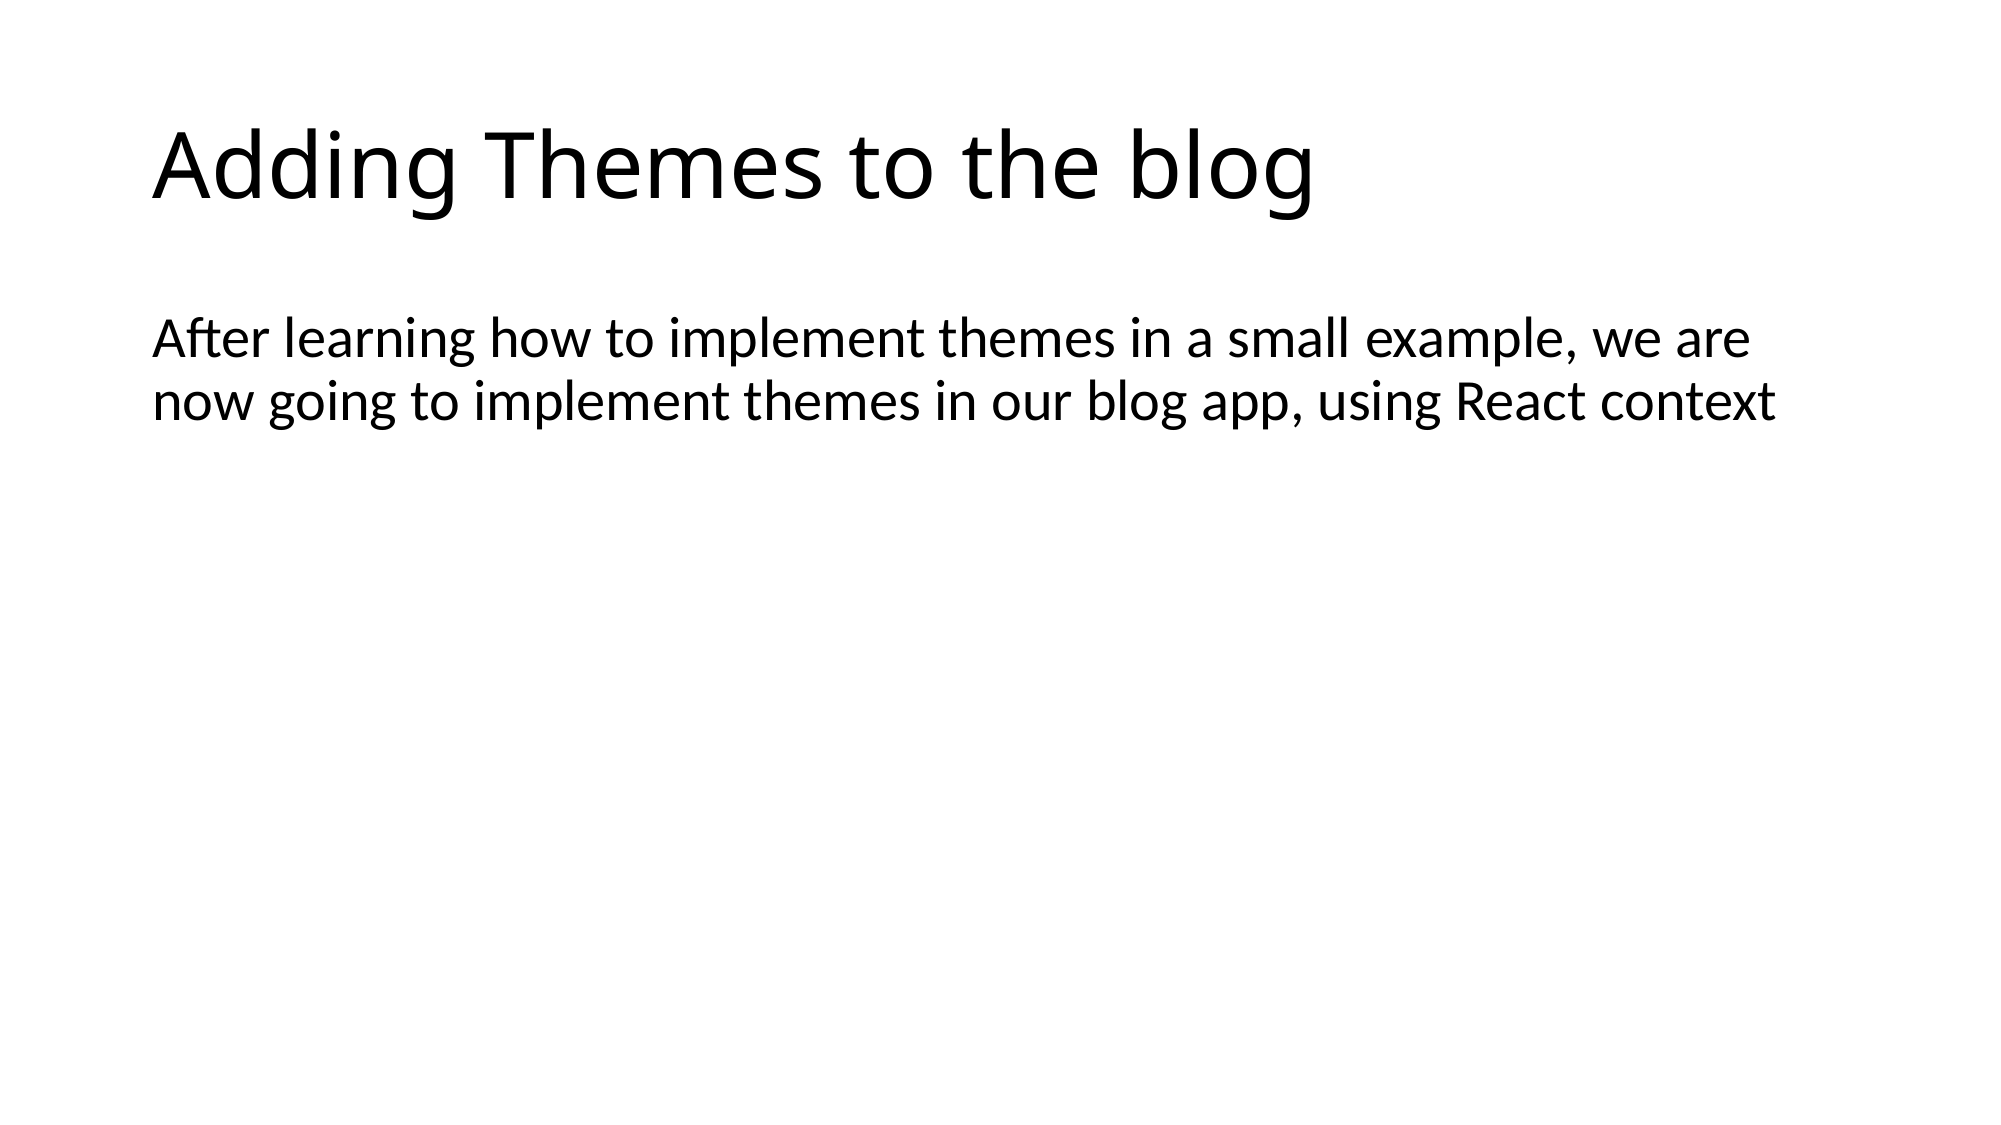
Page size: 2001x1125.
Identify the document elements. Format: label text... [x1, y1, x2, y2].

list After learning how to implement themes in a small example, we are now going to implement themes in our blog app, using React context [137, 299, 1863, 1014]
title Adding Themes to the blog [137, 59, 1863, 278]
